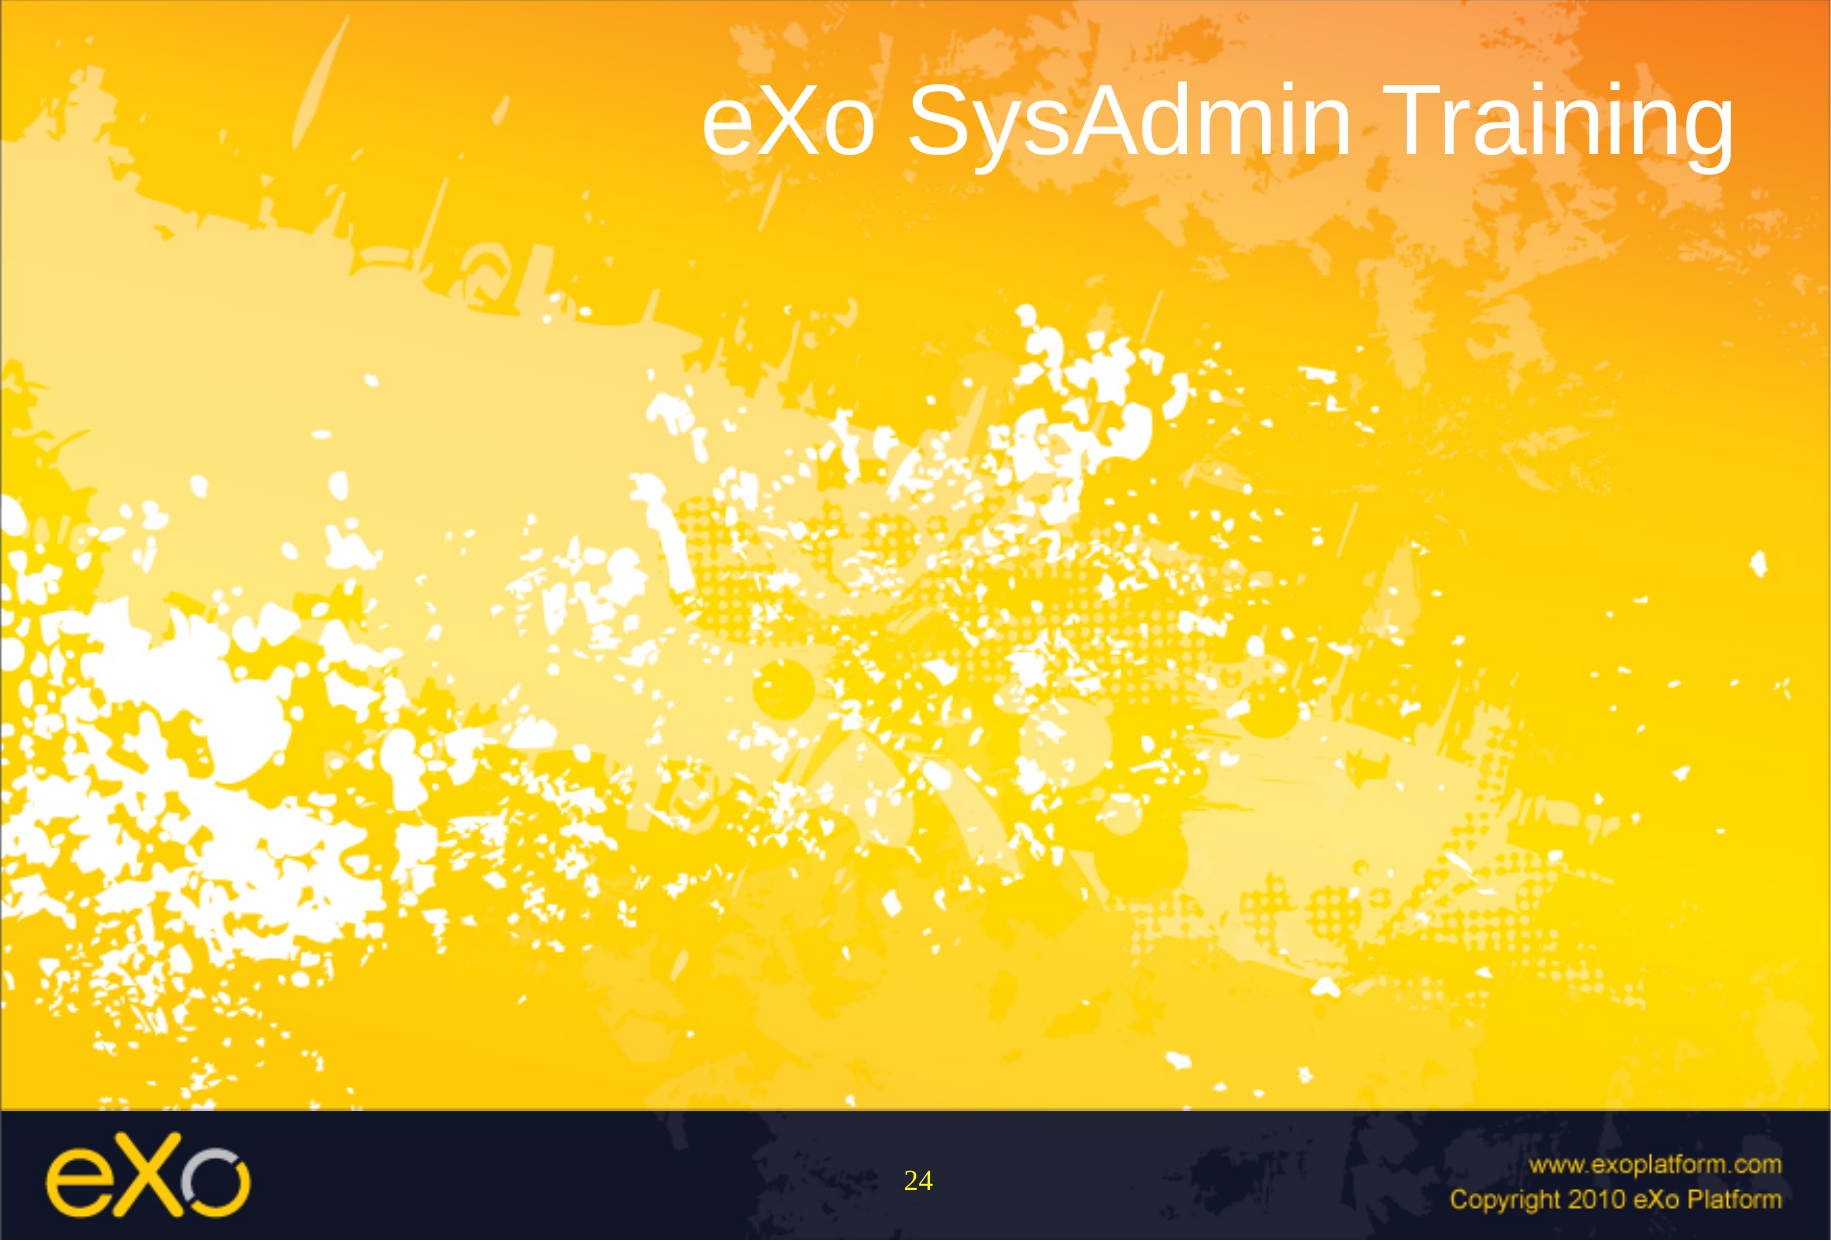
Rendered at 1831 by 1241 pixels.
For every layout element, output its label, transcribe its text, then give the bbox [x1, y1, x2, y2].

text_box eXo SysAdmin Training [91, 41, 1739, 199]
picture [0, 0, 1831, 1240]
